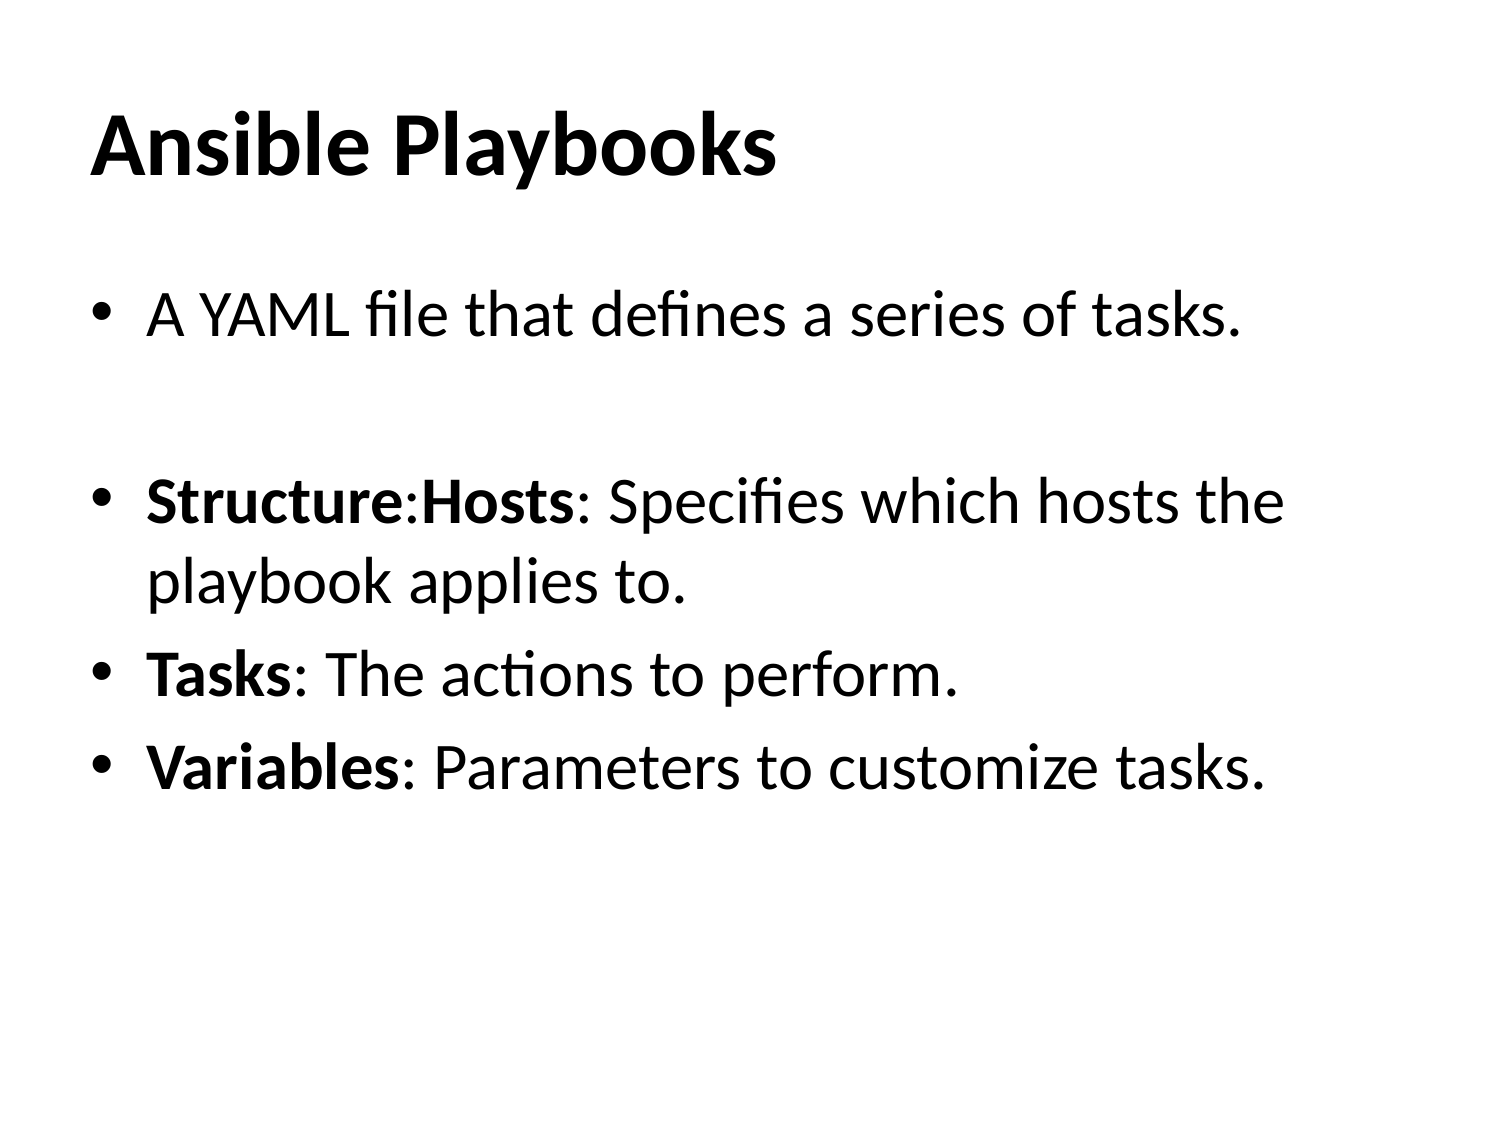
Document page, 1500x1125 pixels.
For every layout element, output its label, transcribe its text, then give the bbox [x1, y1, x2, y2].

title Ansible Playbooks [75, 45, 1425, 233]
list A YAML file that defines a series of tasks. Structure:Hosts: Specifies which hosts the playbook applies to. Tasks: The actions to perform. Variables: Parameters to customize tasks. [75, 262, 1425, 1005]
